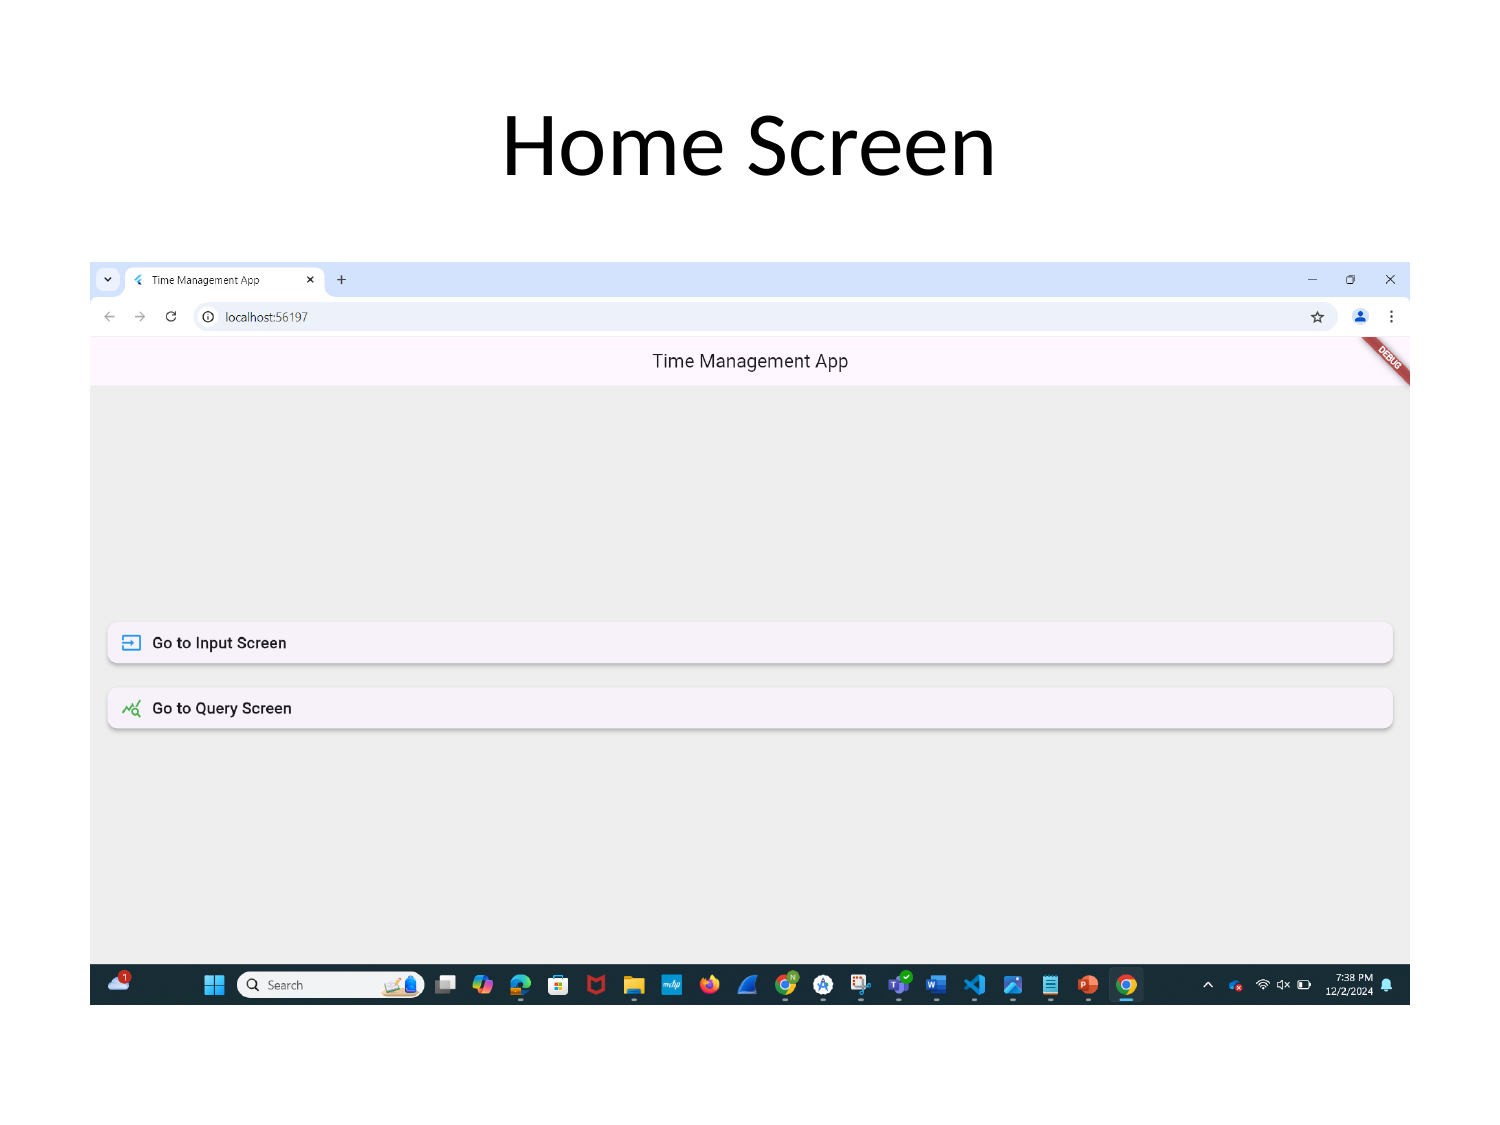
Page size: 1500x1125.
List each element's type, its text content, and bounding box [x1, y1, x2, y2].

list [89, 262, 1411, 1006]
title Home Screen [75, 45, 1425, 233]
